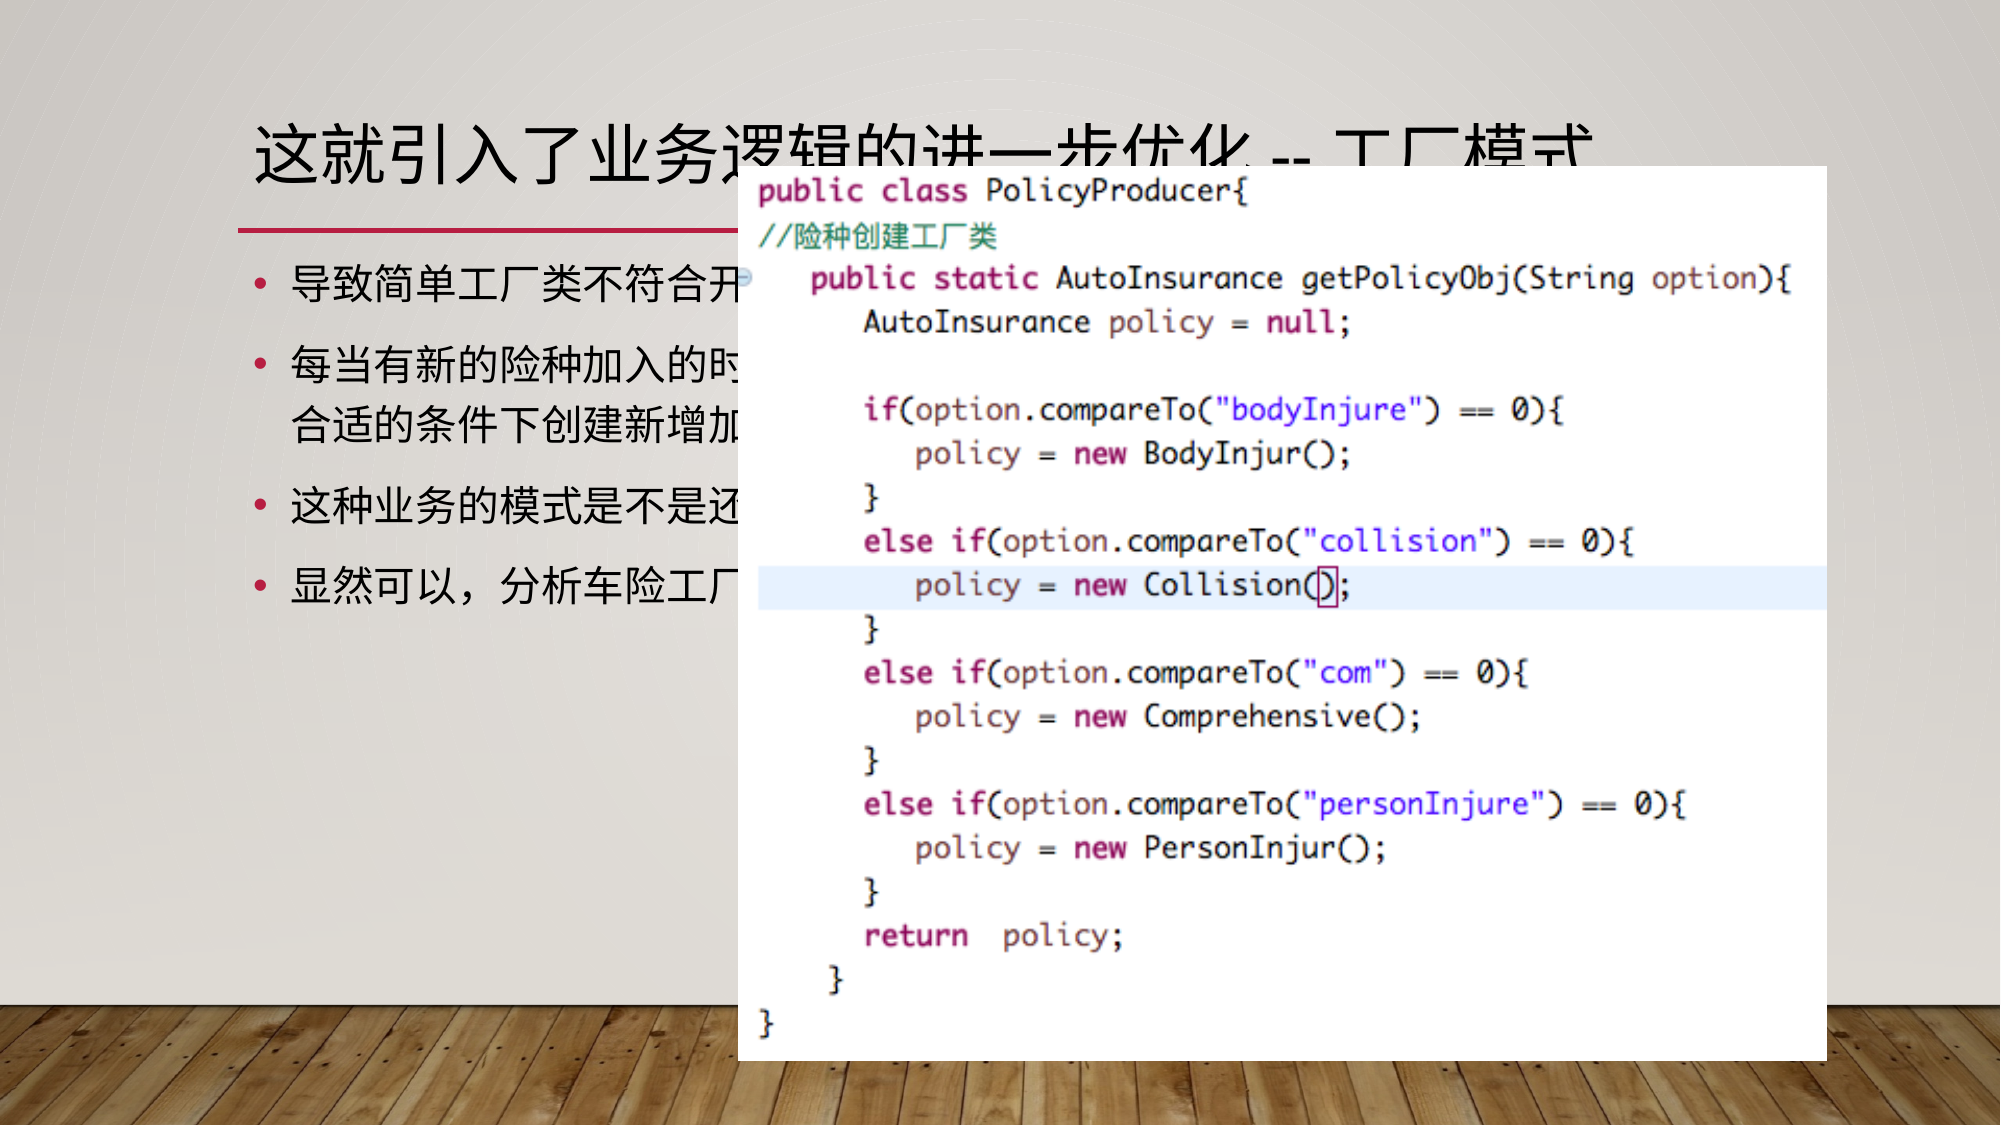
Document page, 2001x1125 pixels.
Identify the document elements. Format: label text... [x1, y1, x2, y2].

list 导致简单工厂类不符合开闭原则的原因是工厂类只是一个实类。 每当有新的险种加入的时候，在工厂类中就必须增加适当的条件语句，以便能够在合适的条件下创建新增加的险种 这种业务的模式是不是还能优化呢？ 显然可以，分析车险工厂类创建每个车险种类的模式 [238, 240, 738, 987]
picture [0, 166, 2000, 1125]
title 这就引入了业务逻辑的进一步优化--工厂模式 [238, 114, 1814, 231]
